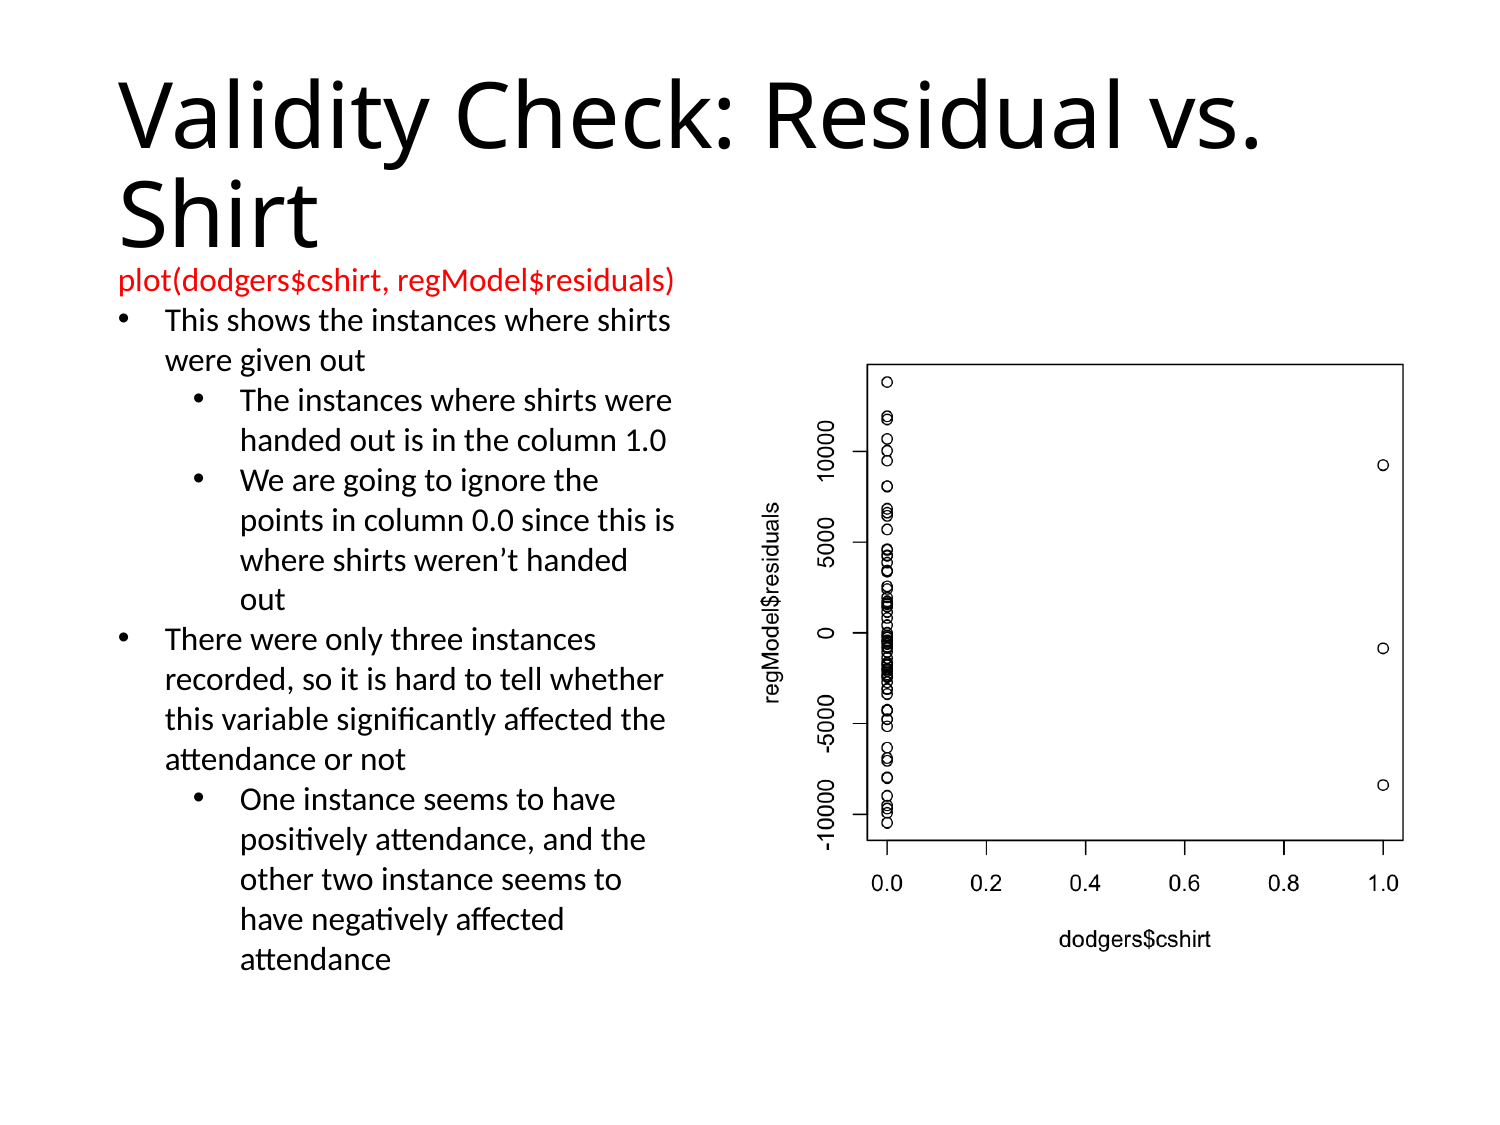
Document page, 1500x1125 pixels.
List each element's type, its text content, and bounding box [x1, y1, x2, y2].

picture [752, 250, 1461, 982]
title Validity Check: Residual vs. Shirt [103, 59, 1397, 278]
text_box plot(dodgers$cshirt, regModel$residuals) This shows the instances where shirts were given out The instances where shirts were handed out is in the column 1.0 We are going to ignore the points in column 0.0 since this is where shirts weren’t handed out There were only three instances recorded, so it is hard to tell whether this variable significantly affected the attendance or not One instance seems to have positively attendance, and the other two instance seems to have negatively affected attendance [103, 250, 693, 1030]
